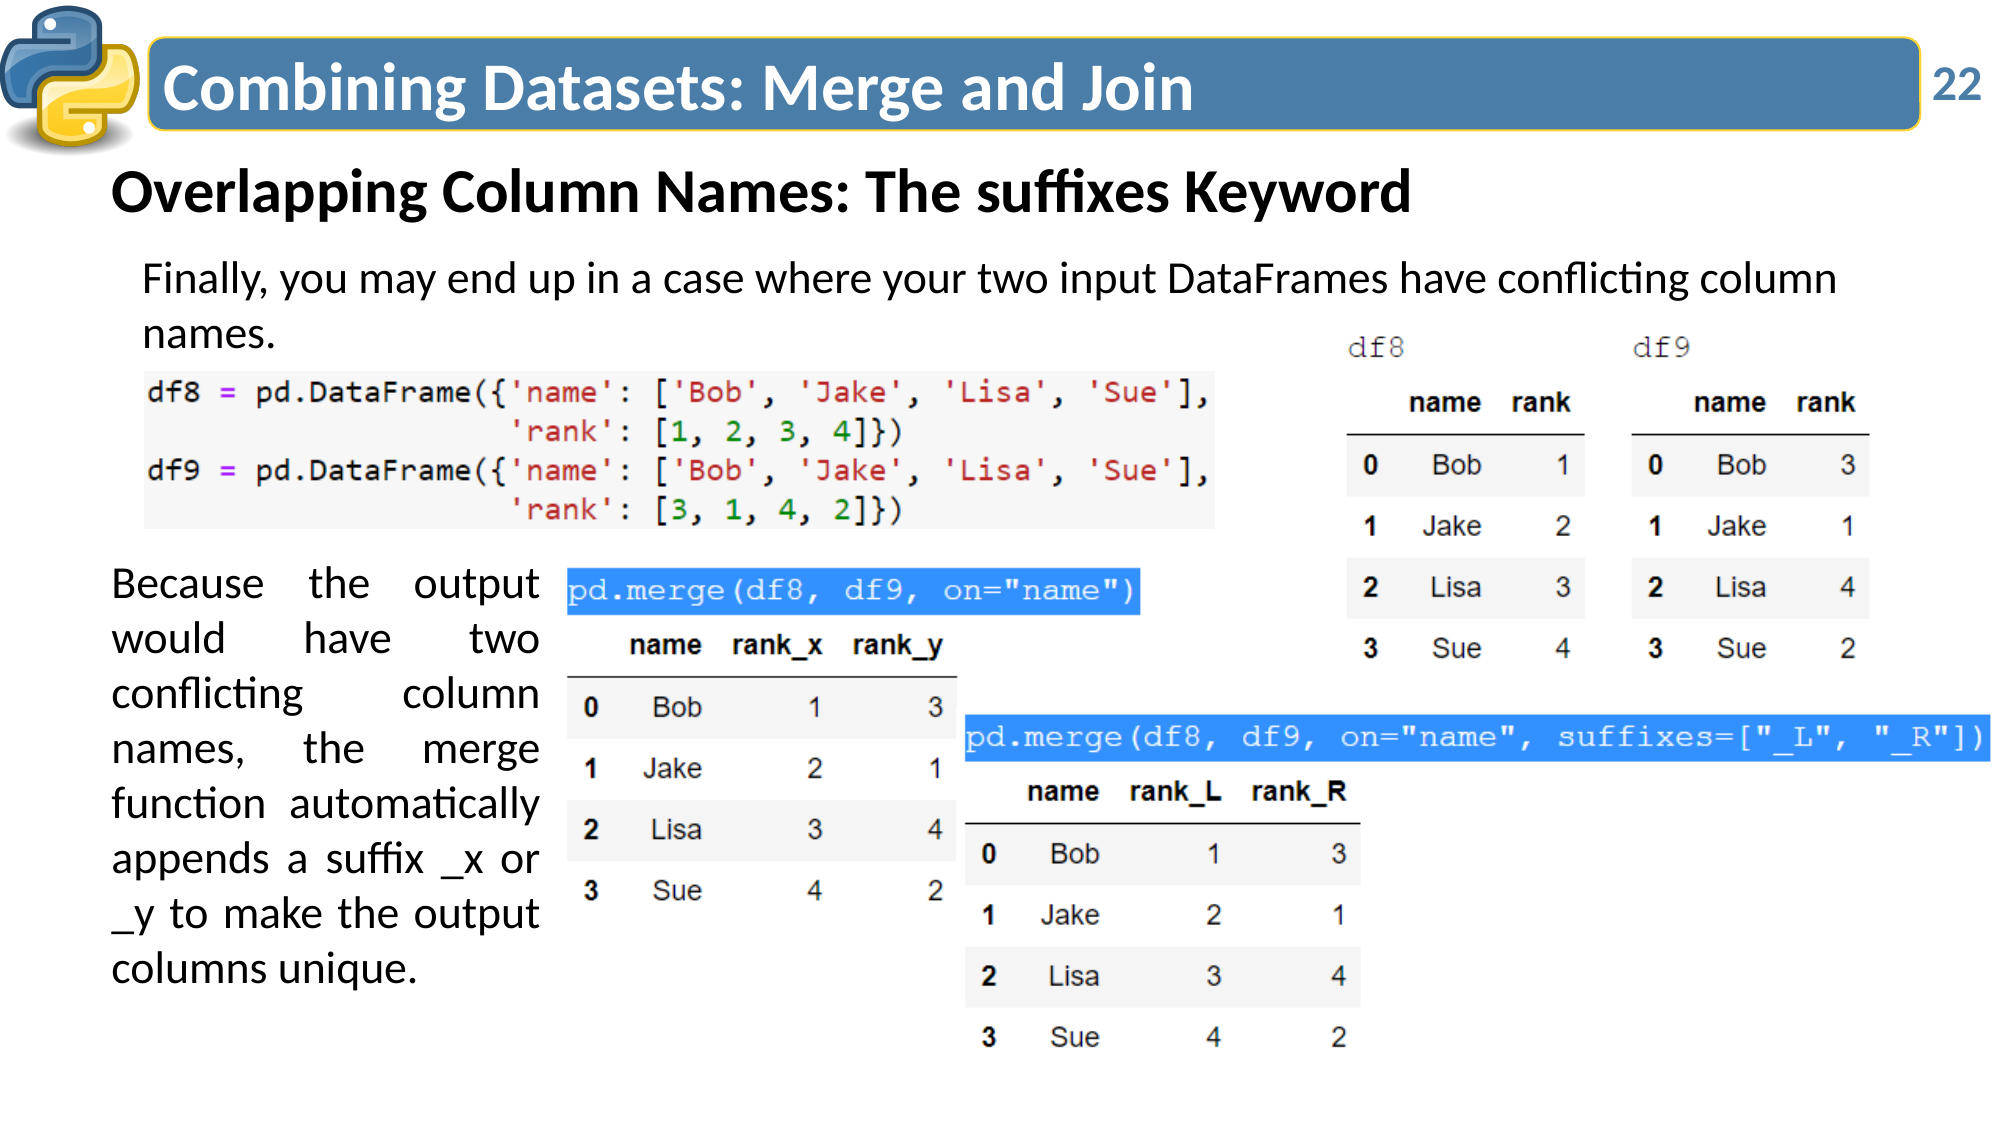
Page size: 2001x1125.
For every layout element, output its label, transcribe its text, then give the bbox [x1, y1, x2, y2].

slide_number 22 [1917, 43, 2000, 131]
picture [0, 2, 149, 160]
title Combining Datasets: Merge and Join [148, 43, 1932, 133]
picture [555, 562, 2000, 1066]
text_box Because the output would have two conflicting column names, the merge function automatically appends a suffix _x or _y to make the output columns unique. [96, 544, 556, 1000]
list Overlapping Column Names: The suffixes Keyword [96, 151, 1921, 241]
picture [144, 371, 1215, 529]
picture [1333, 329, 1873, 674]
text_box Finally, you may end up in a case where your two input DataFrames have conflicting column names. [127, 240, 1900, 365]
